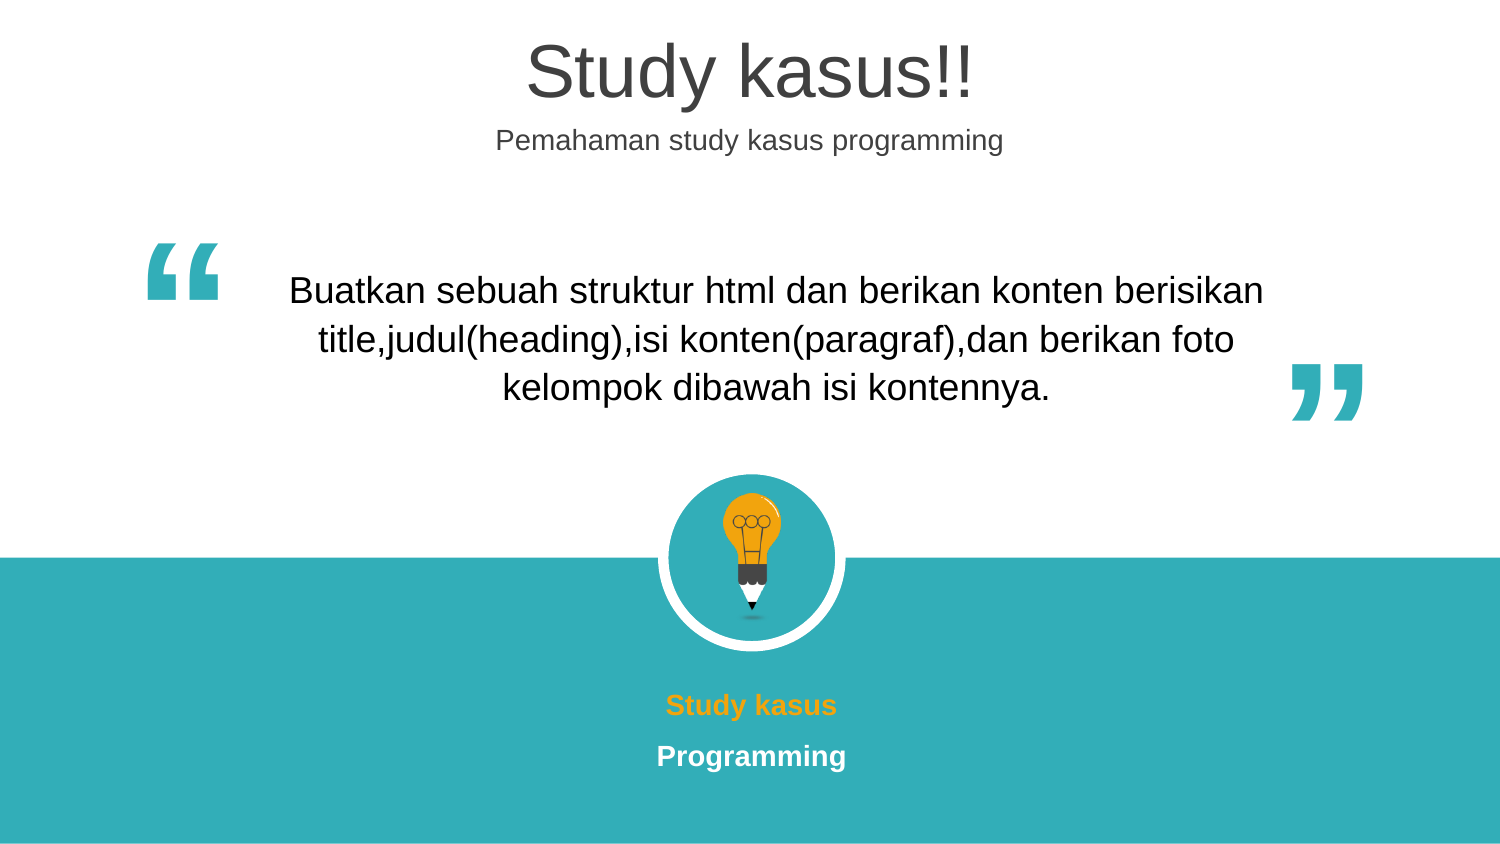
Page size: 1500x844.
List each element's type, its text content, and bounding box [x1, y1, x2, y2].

picture [723, 493, 781, 622]
text_box Buatkan sebuah struktur html dan berikan konten berisikan title,judul(heading),isi konten(paragraf),dan berikan foto kelompok dibawah isi kontennya. [242, 256, 1269, 416]
text_box “ [1269, 235, 1393, 491]
list Pemahaman study kasus programming [0, 114, 1500, 162]
text_box Programming [615, 729, 888, 780]
text_box Study kasus [615, 679, 888, 729]
text_box “ [118, 173, 242, 429]
list Study kasus!! [0, 20, 1500, 114]
